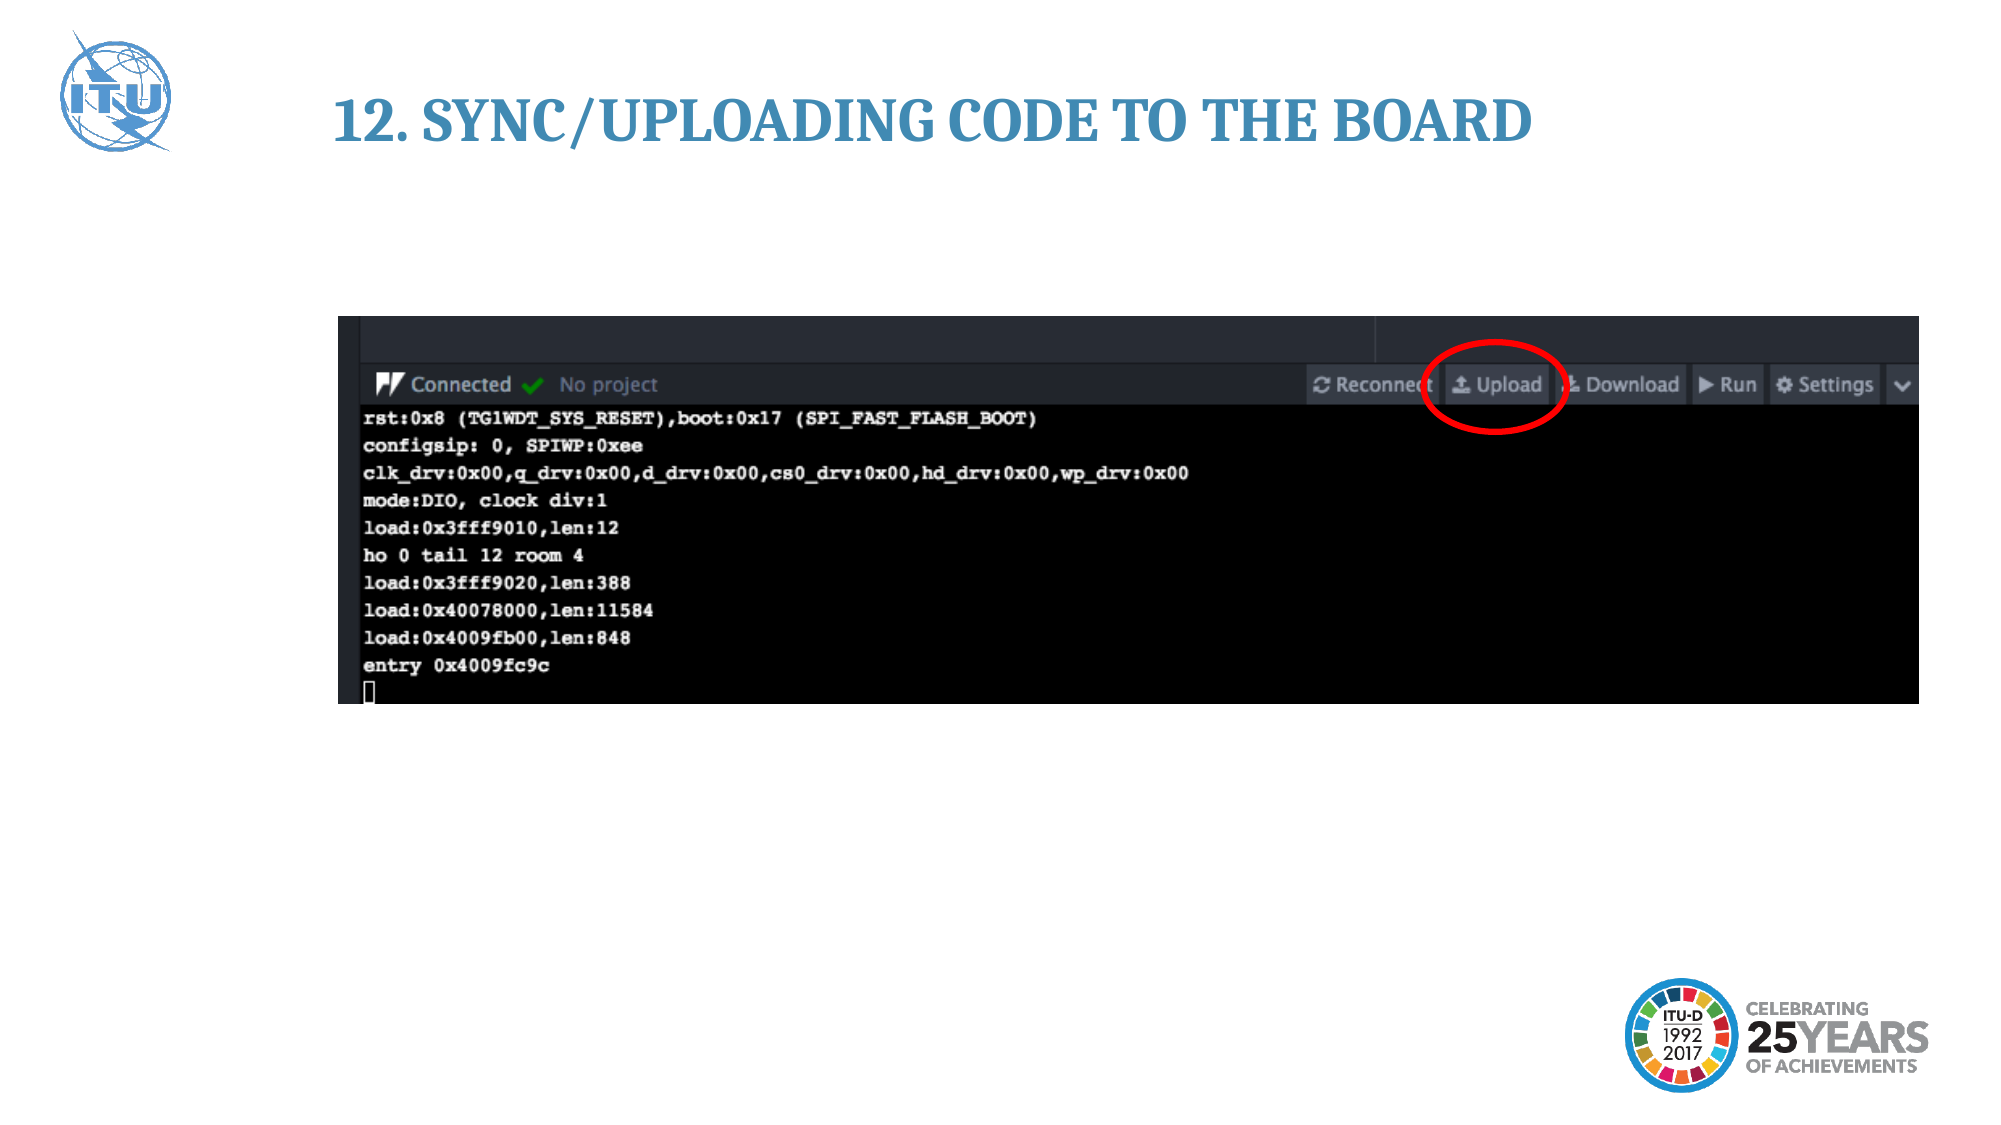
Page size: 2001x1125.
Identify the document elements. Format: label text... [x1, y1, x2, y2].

picture [57, 26, 177, 156]
picture [338, 316, 1919, 704]
picture [1623, 977, 1930, 1093]
text_box 12. SYNC/UPLOADING CODE TO THE BOARD [320, 71, 1850, 162]
